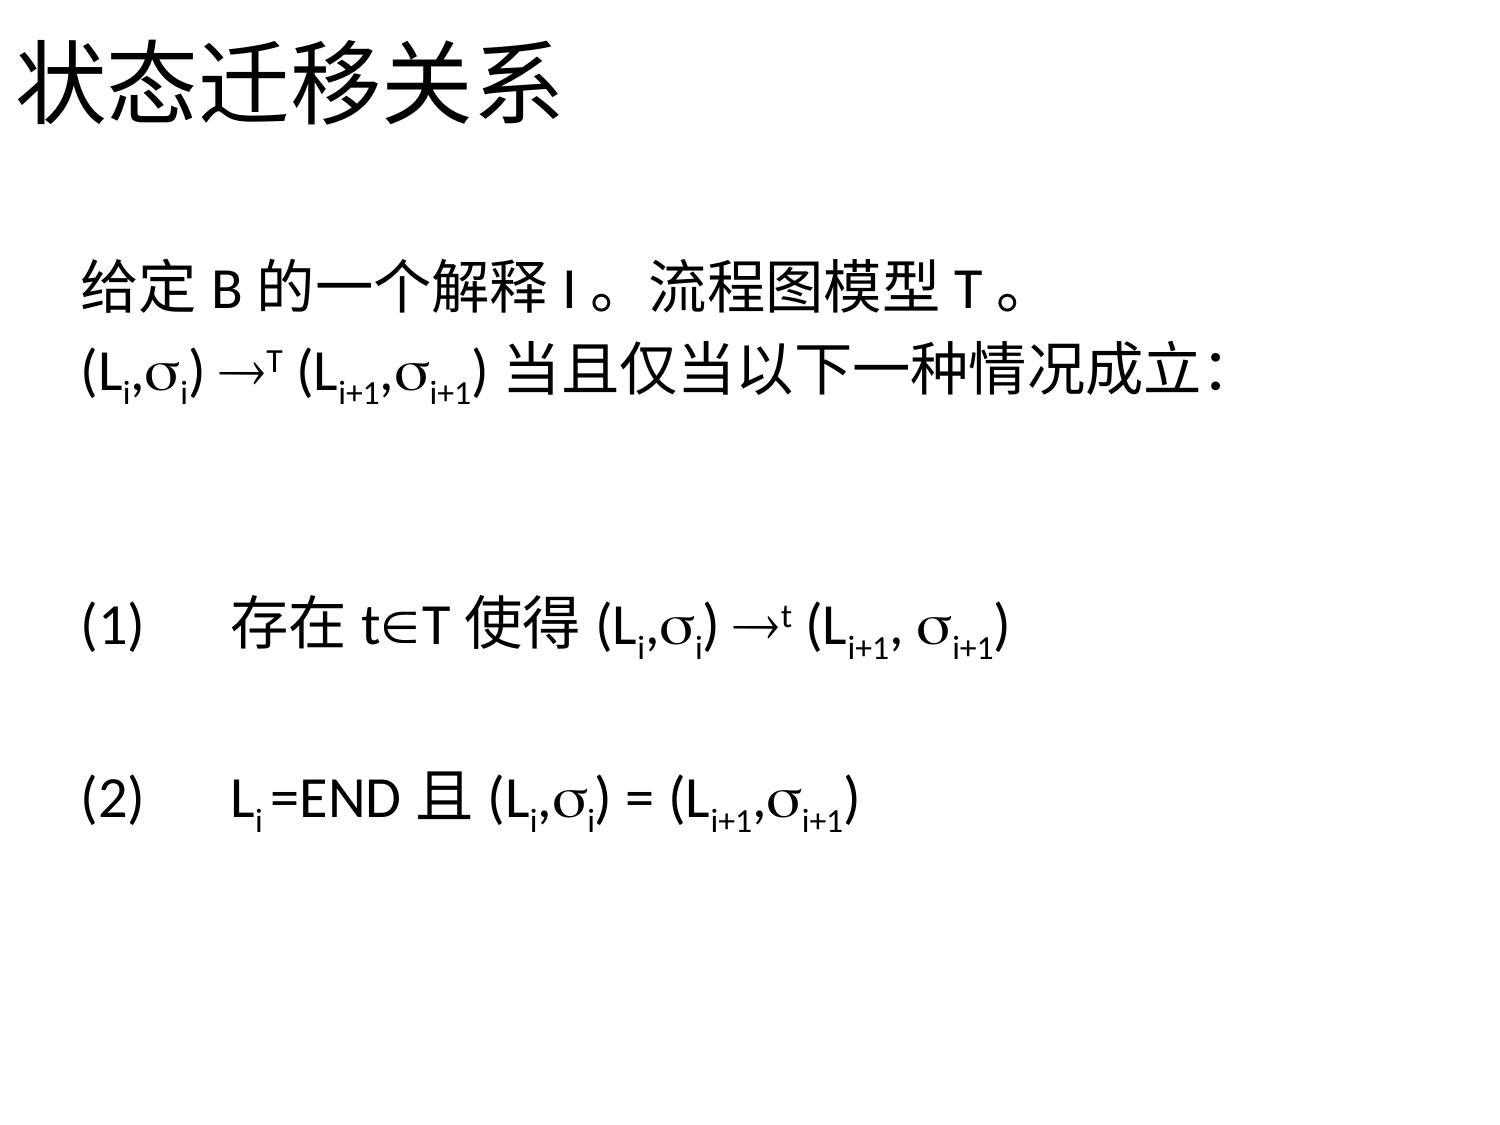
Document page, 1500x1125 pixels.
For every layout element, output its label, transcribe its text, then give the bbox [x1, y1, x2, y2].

title 状态迁移关系 [0, 0, 1500, 160]
list 给定B的一个解释I。流程图模型T。 (Li,i) T (Li+1,i+1)当且仅当以下一种情况成立： (1) 存在tT使得(Li,i) t (Li+1, i+1) (2) Li =END且(Li,i) = (Li+1,i+1) [0, 160, 1500, 1125]
